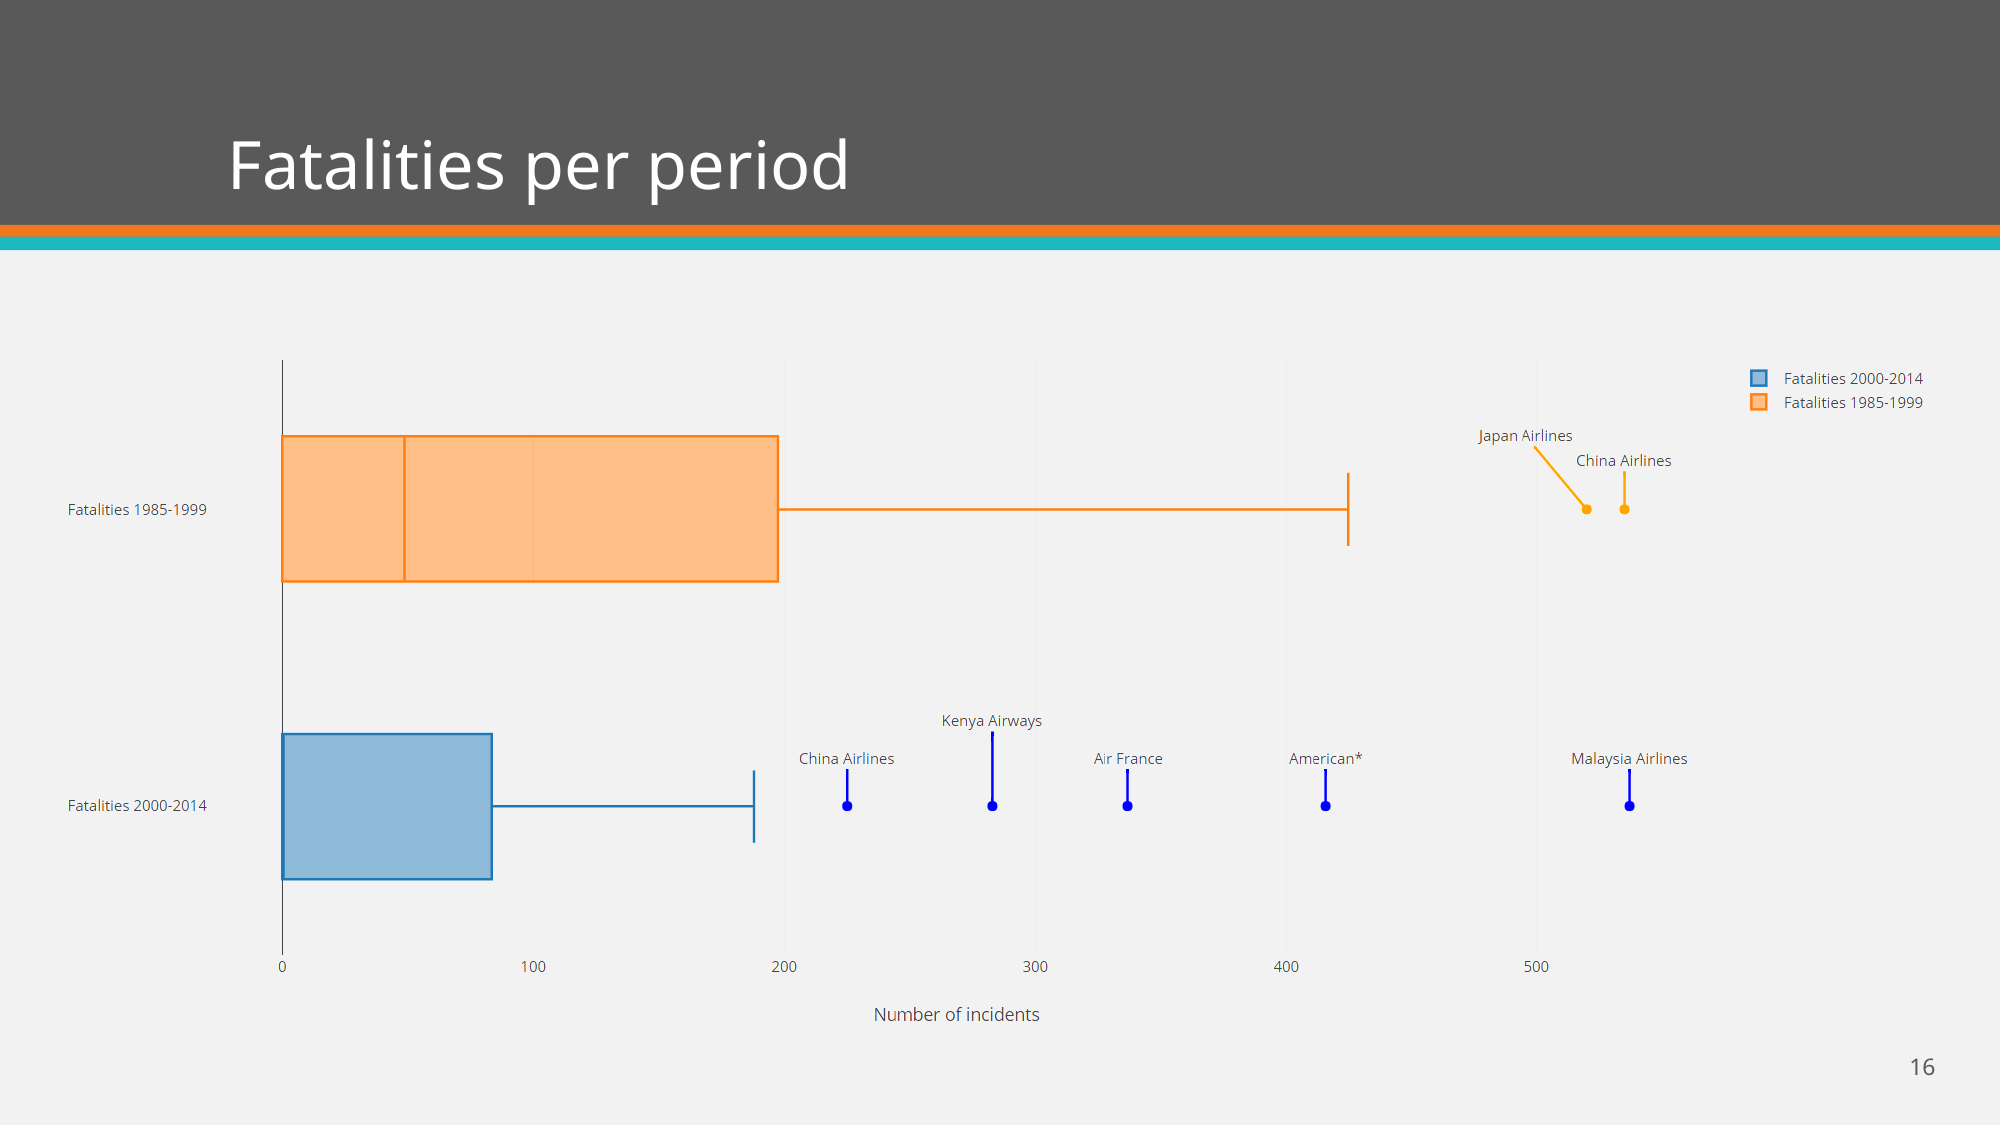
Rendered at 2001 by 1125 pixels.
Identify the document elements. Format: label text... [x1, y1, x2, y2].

slide_number 16 [1725, 1045, 1951, 1091]
title Fatalities per period [212, 41, 1788, 212]
picture [59, 346, 1941, 1026]
